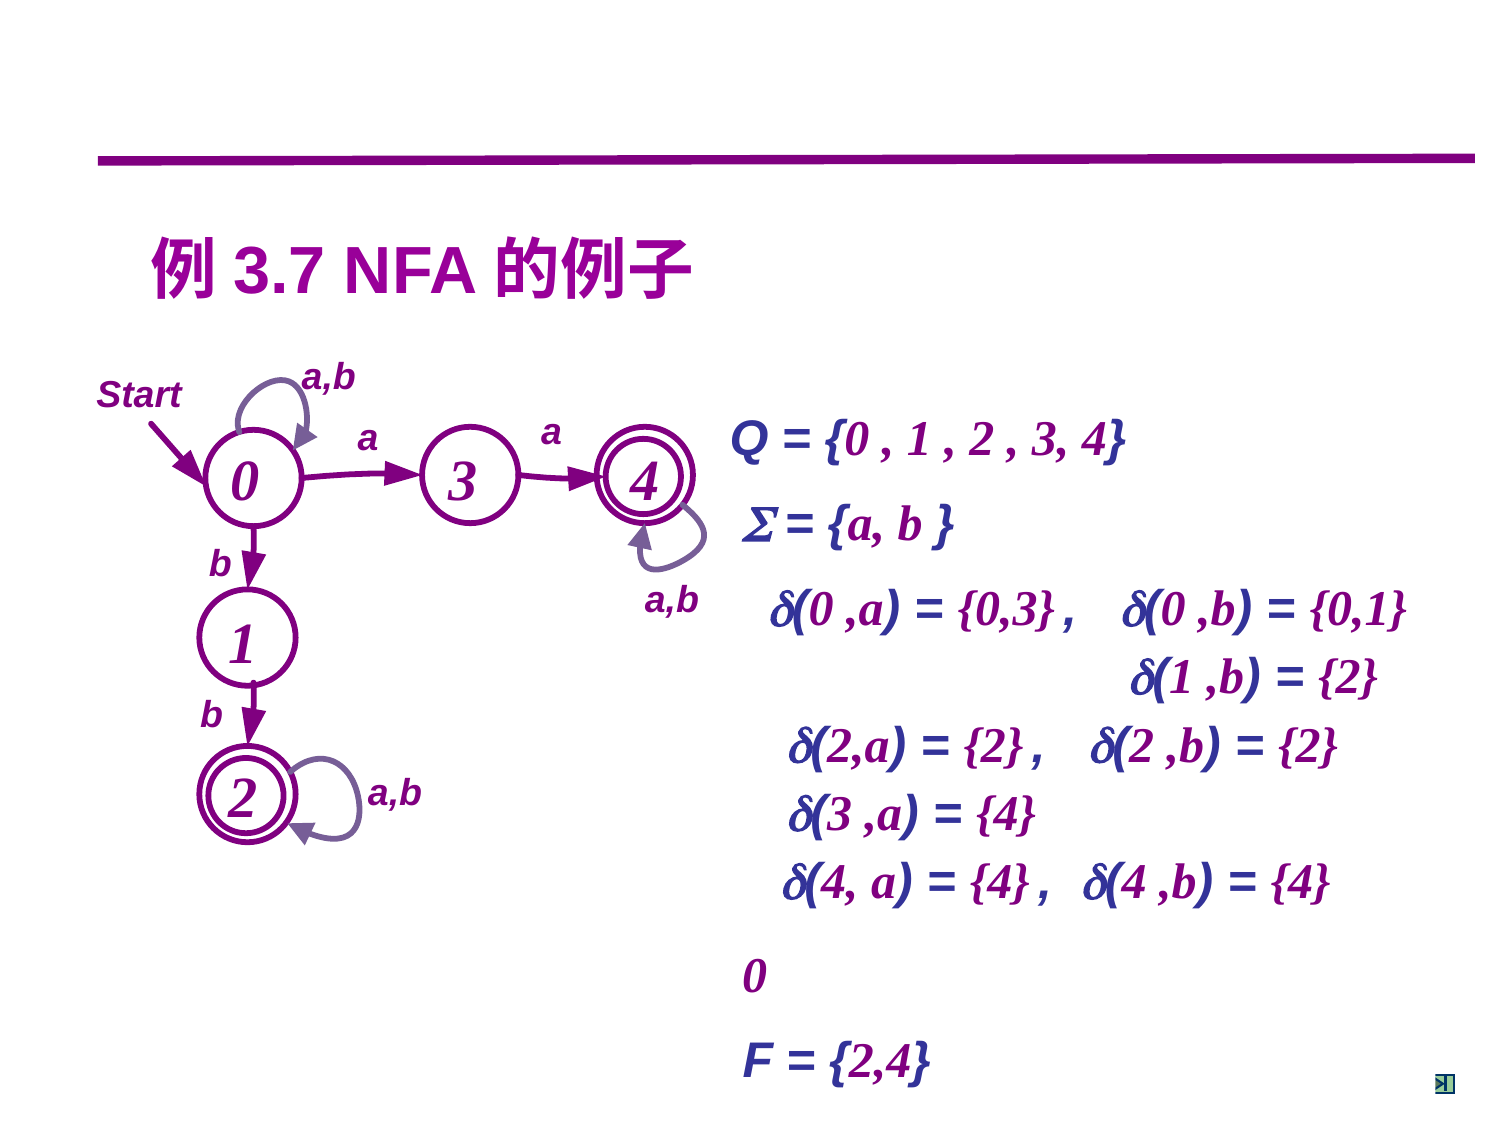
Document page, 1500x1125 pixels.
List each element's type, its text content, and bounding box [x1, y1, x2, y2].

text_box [87, 351, 764, 888]
text_box Q = {0 , 1 , 2 , 3, 4}  = {a, b } (0 ,a) = {0,3} , (0 ,b) = {0,1} (1 ,b) = {2} (2,a) = {2} , (2 ,b) = {2} (3 ,a) = {4} (4, a) = {4} , (4 ,b) = {4} 0 F = {2,4} [714, 398, 1436, 1095]
text_box 例3.7 NFA的例子 [135, 219, 845, 314]
text_box [1436, 1074, 1455, 1093]
